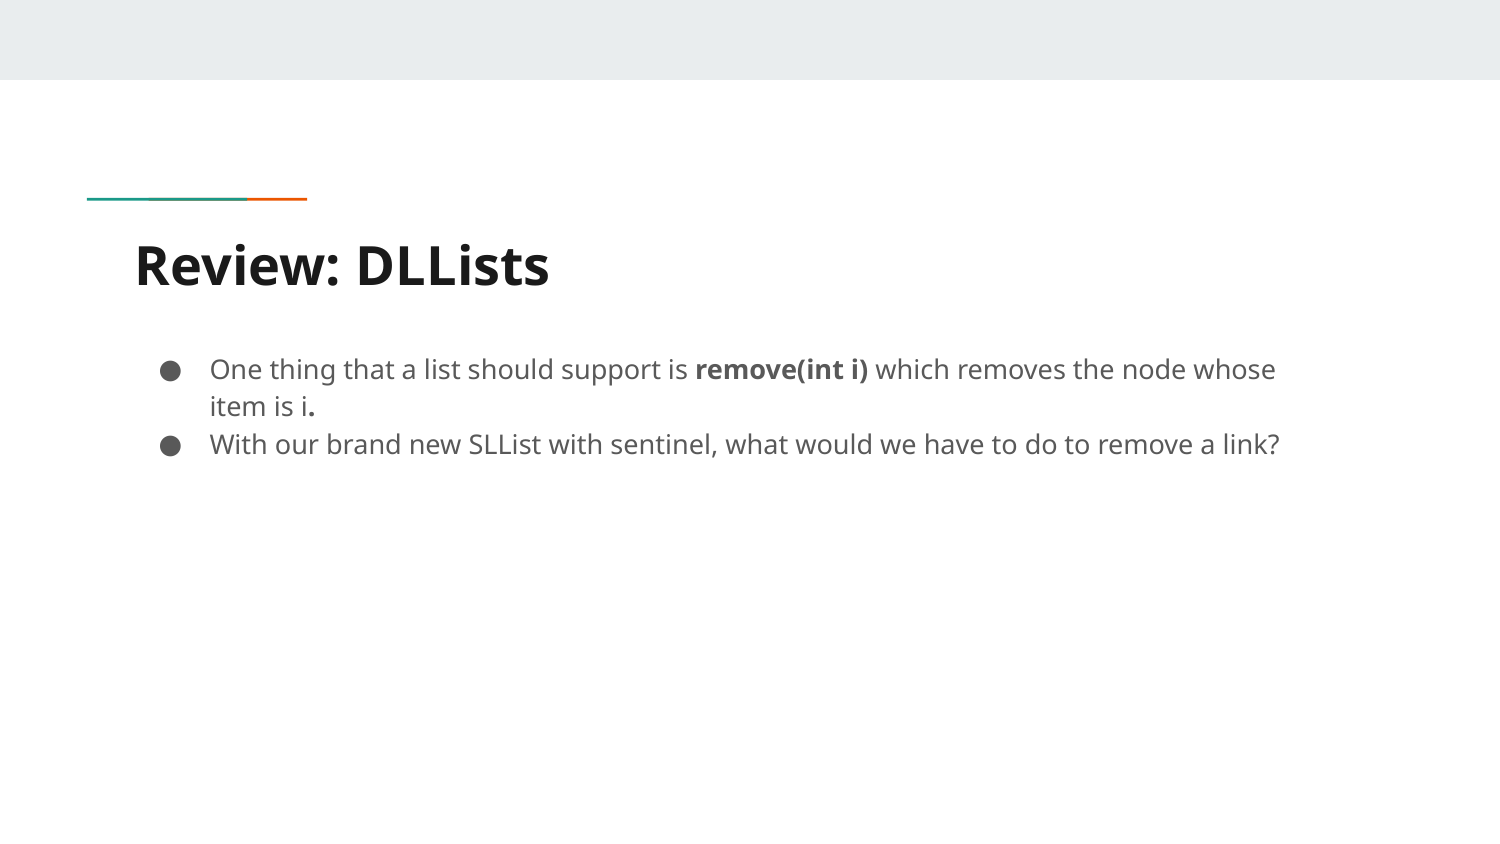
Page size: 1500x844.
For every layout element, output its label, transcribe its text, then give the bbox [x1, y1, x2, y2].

list One thing that a list should support is remove(int i) which removes the node whose item is i. With our brand new SLList with sentinel, what would we have to do to remove a link? [119, 332, 1324, 466]
title Review: DLLists [119, 216, 1381, 305]
